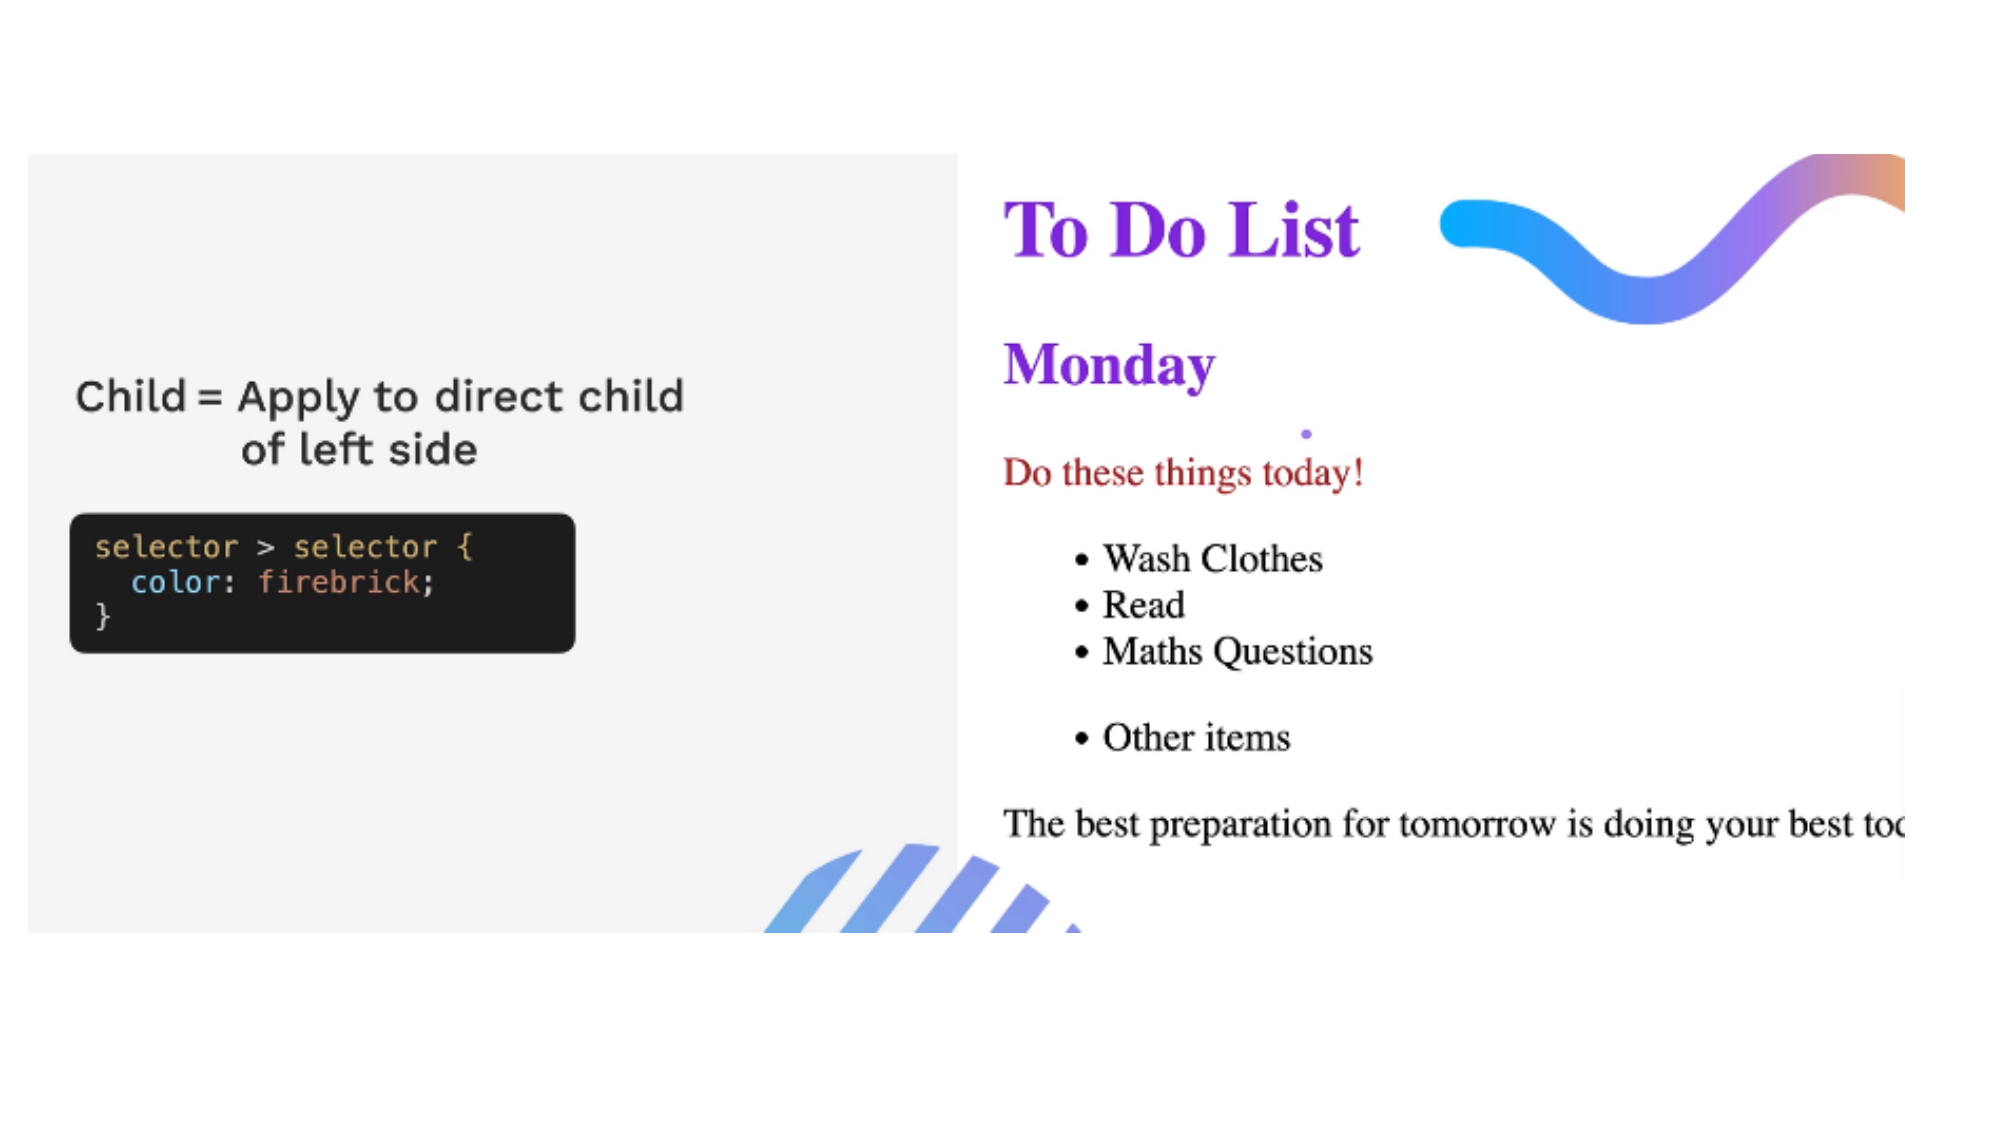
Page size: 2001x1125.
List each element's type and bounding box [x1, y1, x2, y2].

picture [28, 154, 1905, 933]
